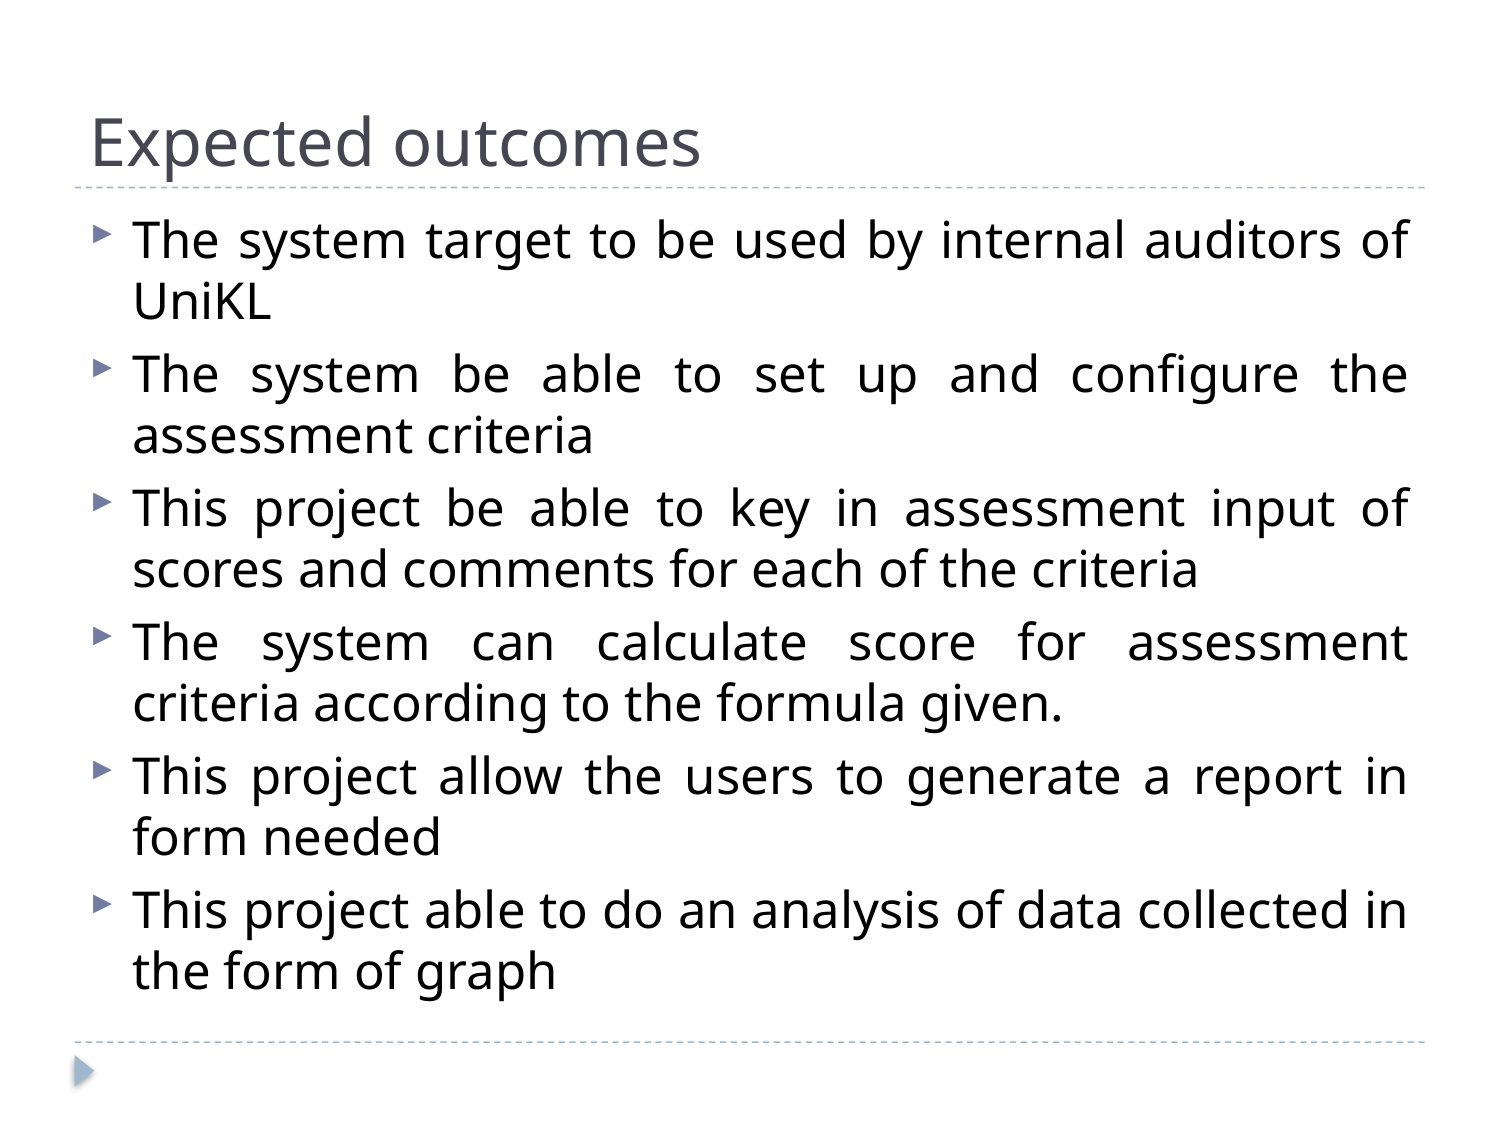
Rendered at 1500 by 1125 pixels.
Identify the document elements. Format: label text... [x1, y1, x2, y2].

title Expected outcomes [75, 24, 1425, 188]
list The system target to be used by internal auditors of UniKL The system be able to set up and configure the assessment criteria This project be able to key in assessment input of scores and comments for each of the criteria The system can calculate score for assessment criteria according to the formula given. This project allow the users to generate a report in form needed This project able to do an analysis of data collected in the form of graph [75, 200, 1425, 1010]
